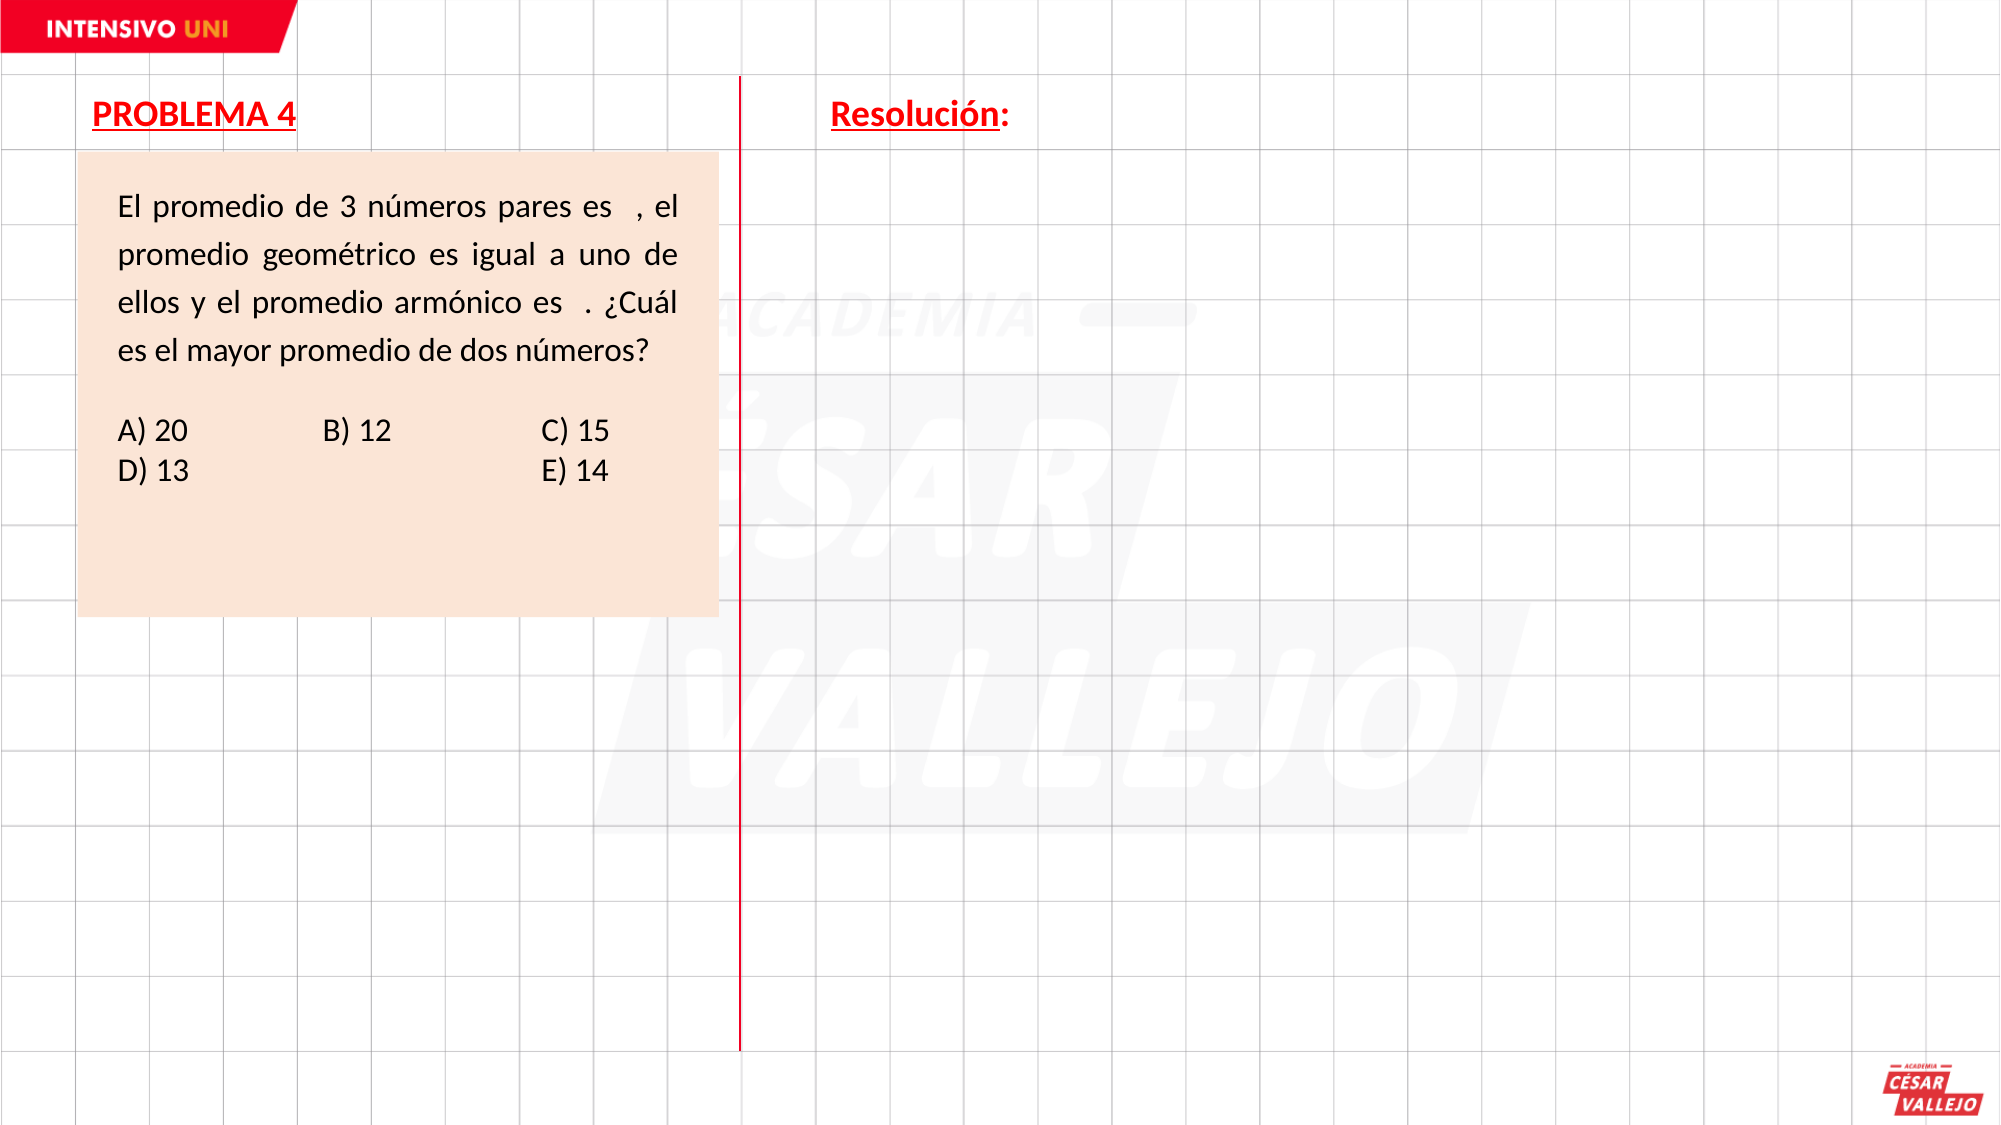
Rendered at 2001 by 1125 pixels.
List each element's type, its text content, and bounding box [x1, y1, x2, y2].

text_box PROBLEMA 4 [77, 76, 342, 152]
text_box Resolución: [815, 76, 1039, 152]
text_box [77, 151, 719, 618]
picture [0, 0, 2000, 1125]
